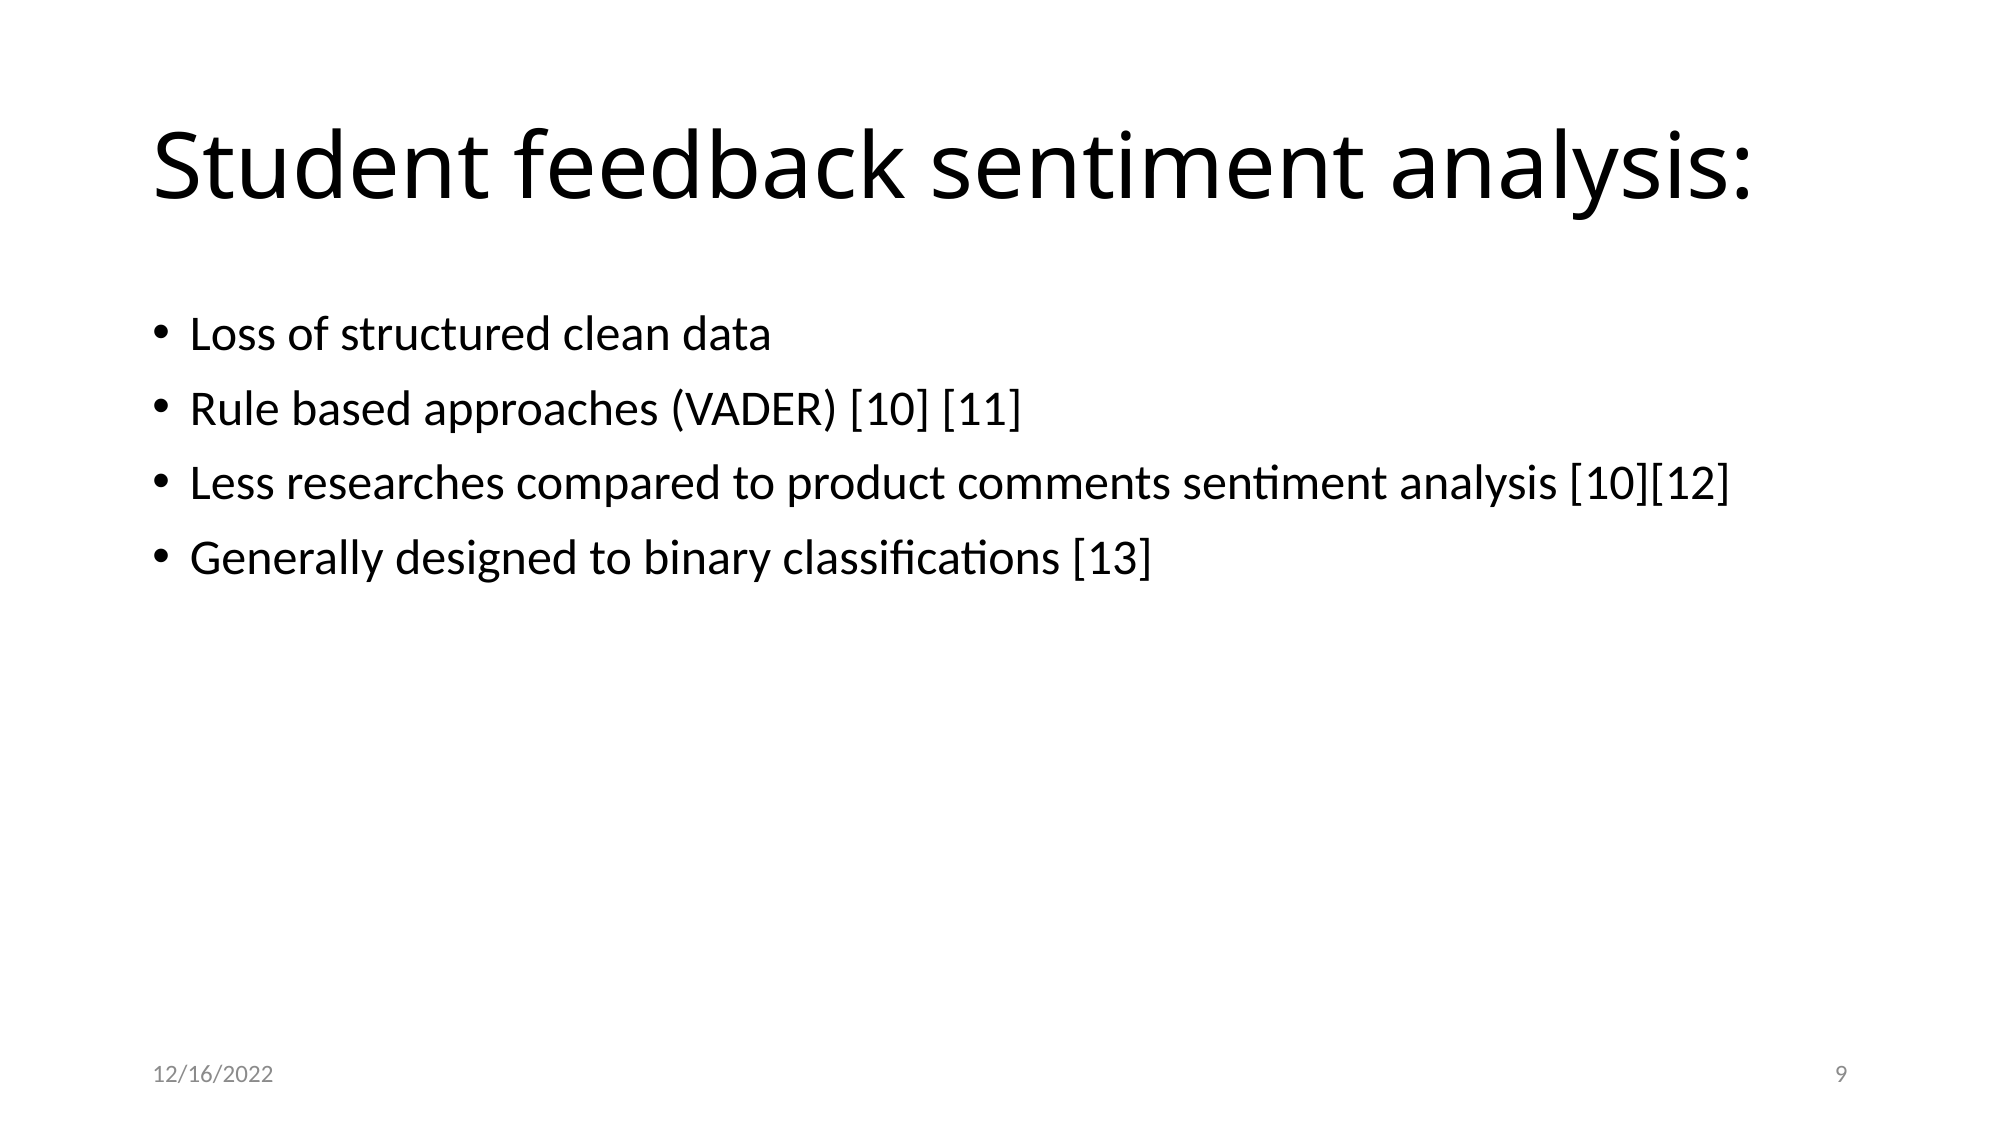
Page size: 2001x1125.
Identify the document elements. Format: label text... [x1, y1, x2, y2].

list Loss of structured clean data Rule based approaches (VADER) [10] [11] Less researches compared to product comments sentiment analysis [10][12] Generally designed to binary classifications [13] [137, 299, 1863, 1014]
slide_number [137, 1042, 588, 1103]
title Student feedback sentiment analysis: [137, 59, 1863, 278]
slide_number 9 [1412, 1042, 1863, 1103]
